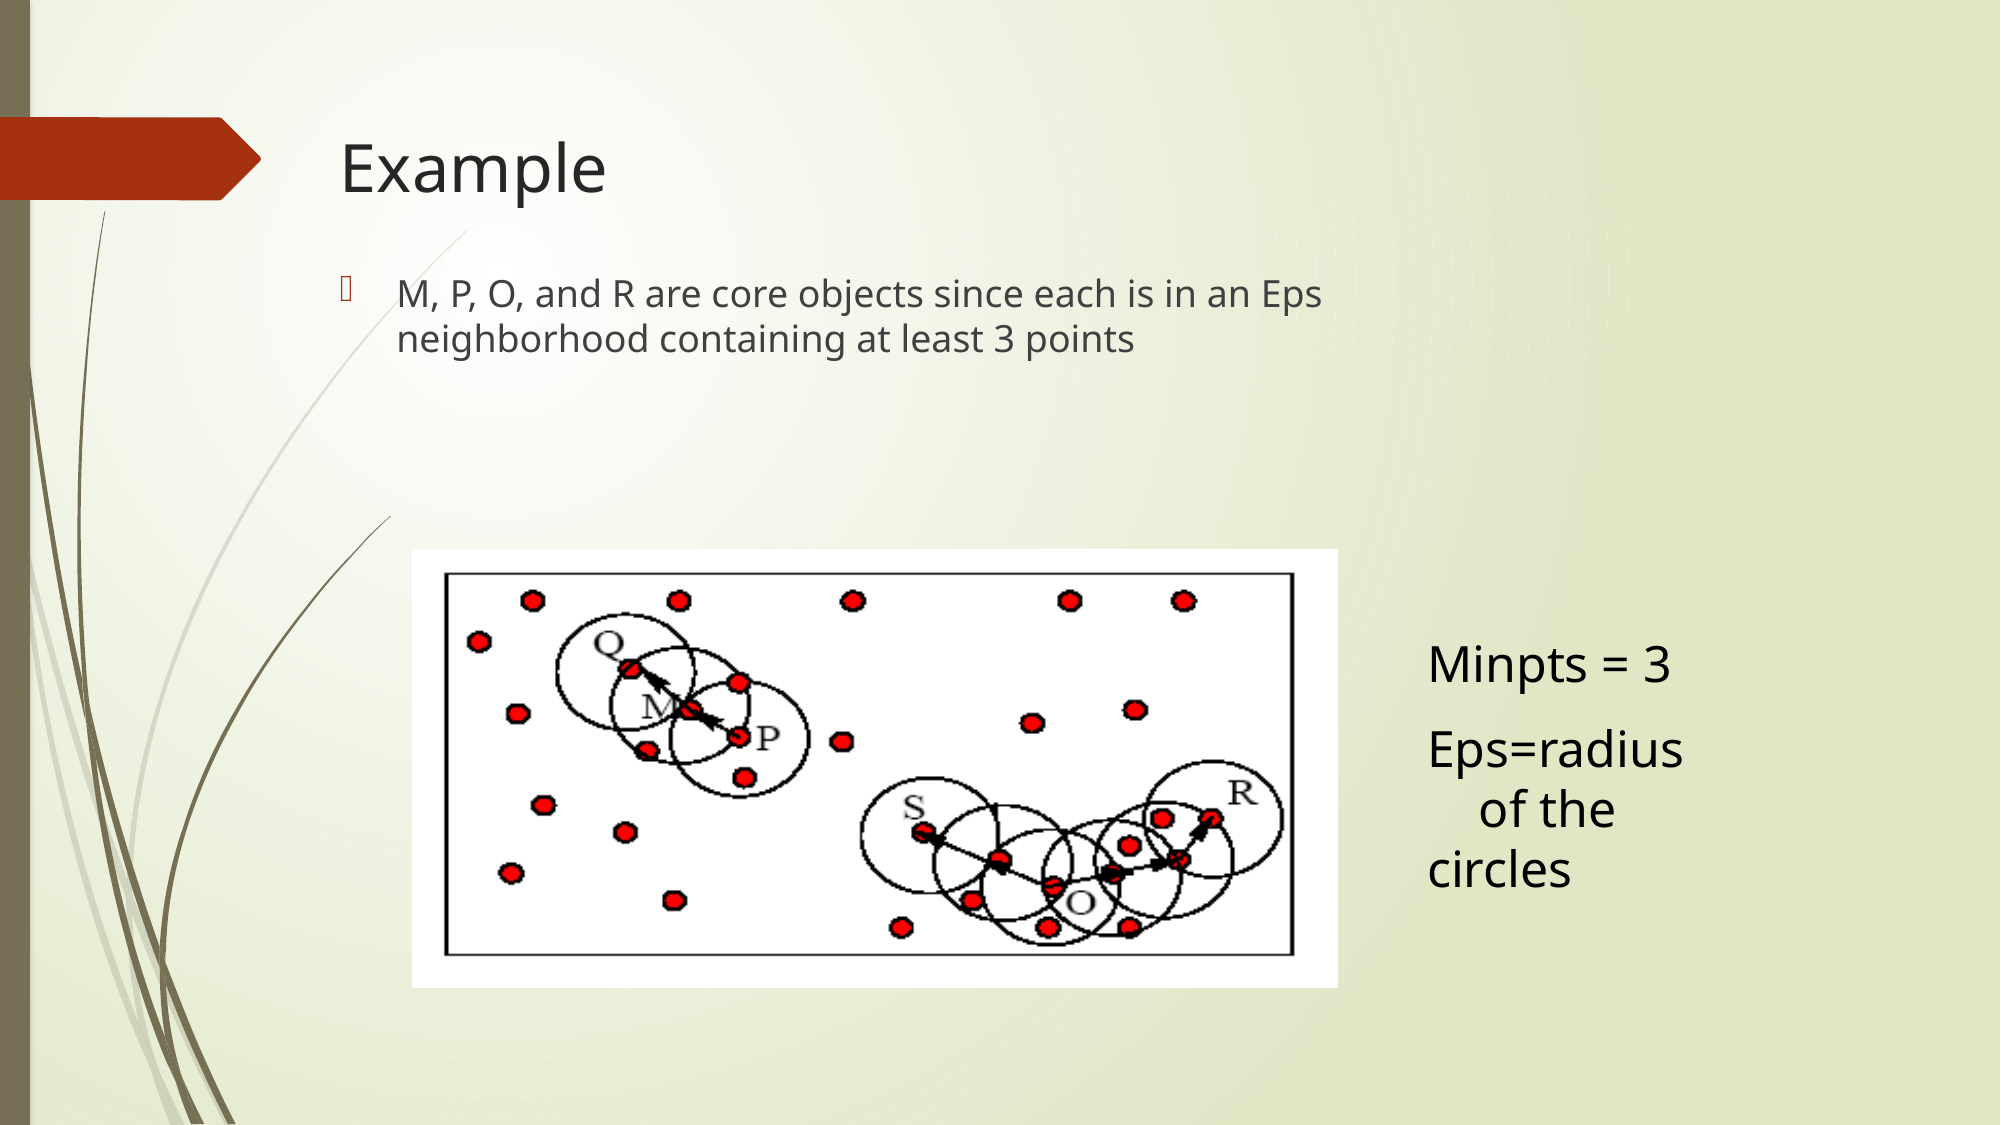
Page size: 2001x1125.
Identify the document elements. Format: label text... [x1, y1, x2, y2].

text_box Minpts = 3 Eps=radius of the circles [1412, 624, 1713, 905]
picture [412, 549, 1338, 988]
list M, P, O, and R are core objects since each is in an Eps neighborhood containing at least 3 points [324, 262, 1600, 938]
title Example [324, 118, 1600, 262]
